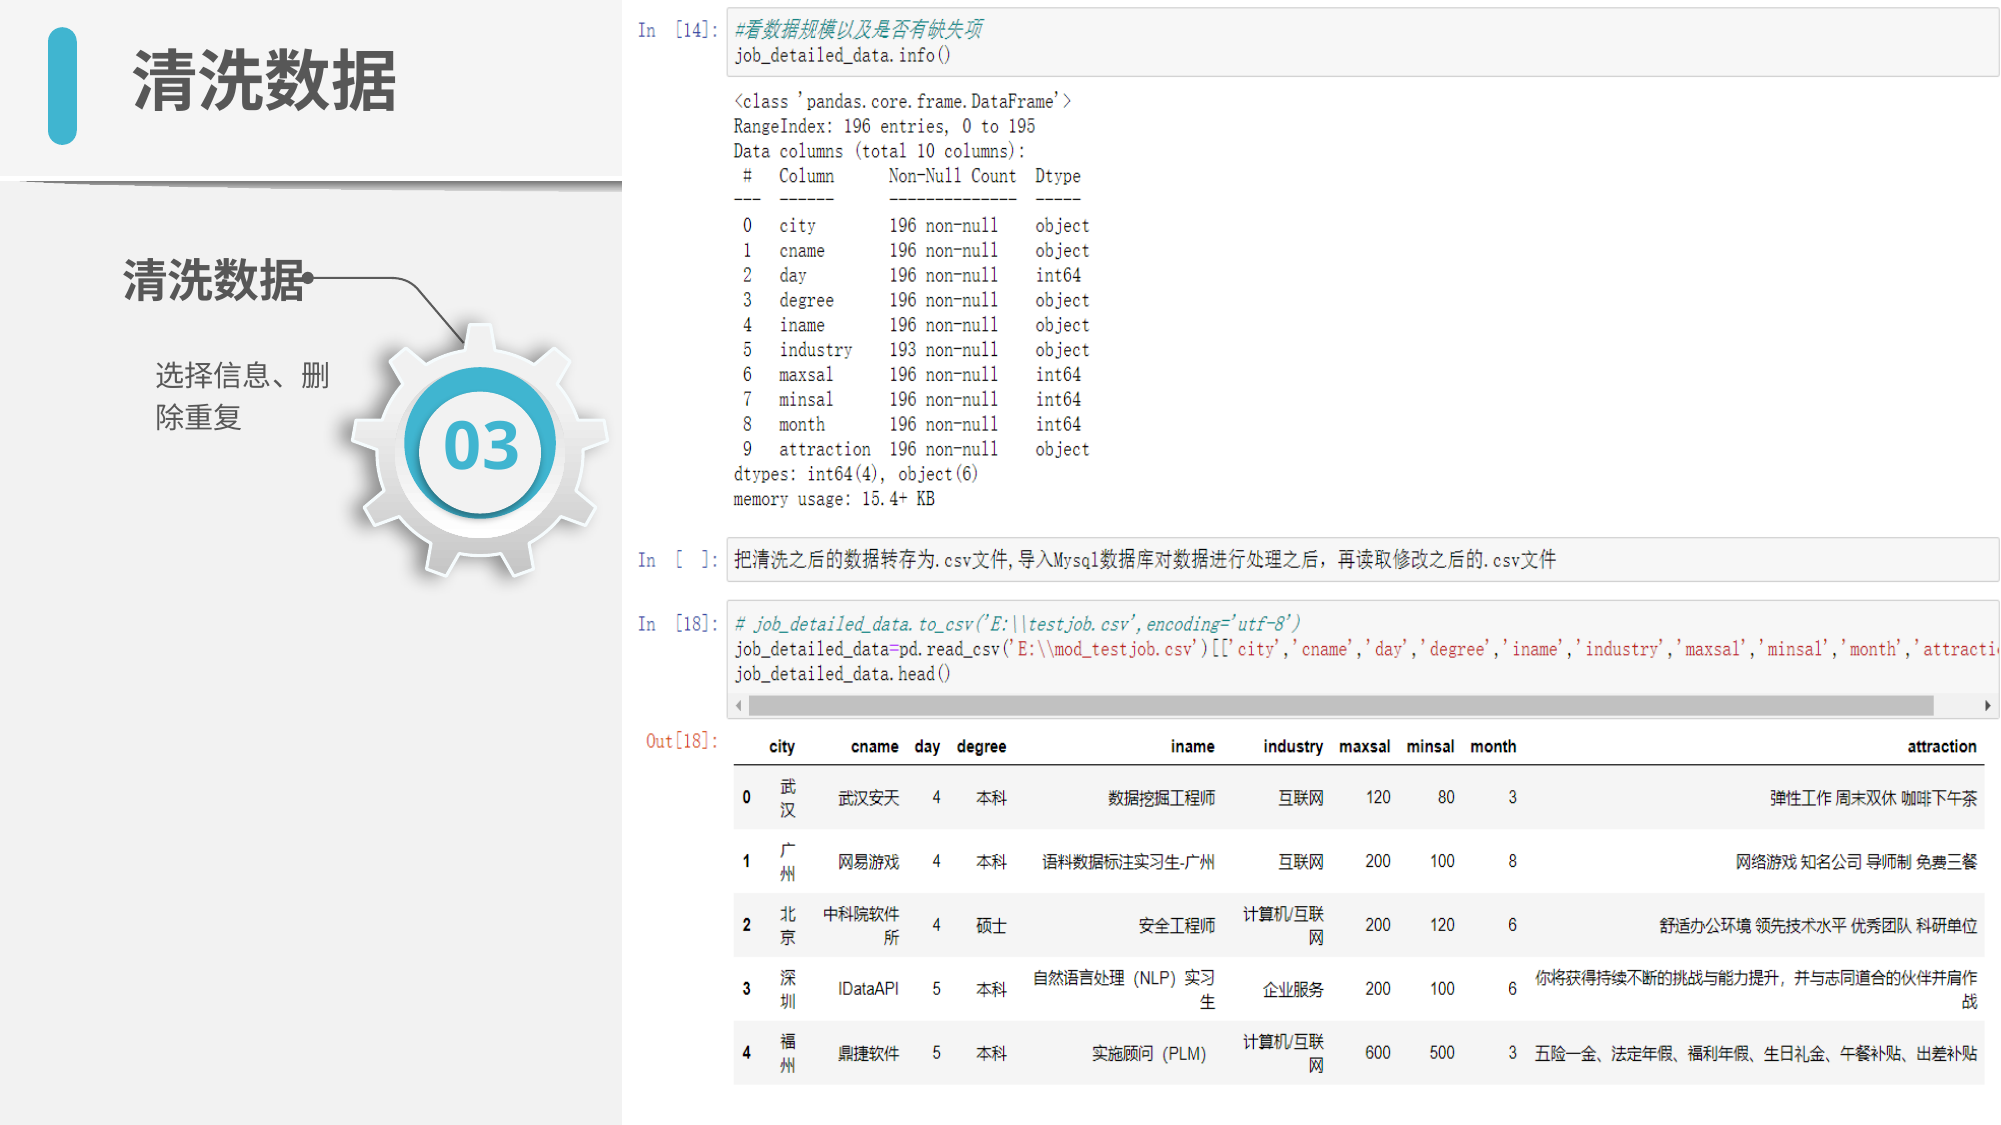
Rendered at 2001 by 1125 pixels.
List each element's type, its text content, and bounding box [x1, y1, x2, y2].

text_box [321, 277, 448, 323]
text_box 选择信息、删除重复 [140, 342, 351, 442]
text_box 清洗数据 [115, 31, 414, 127]
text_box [351, 323, 609, 582]
text_box 清洗数据 [0, 244, 321, 315]
picture [622, 0, 2000, 1125]
